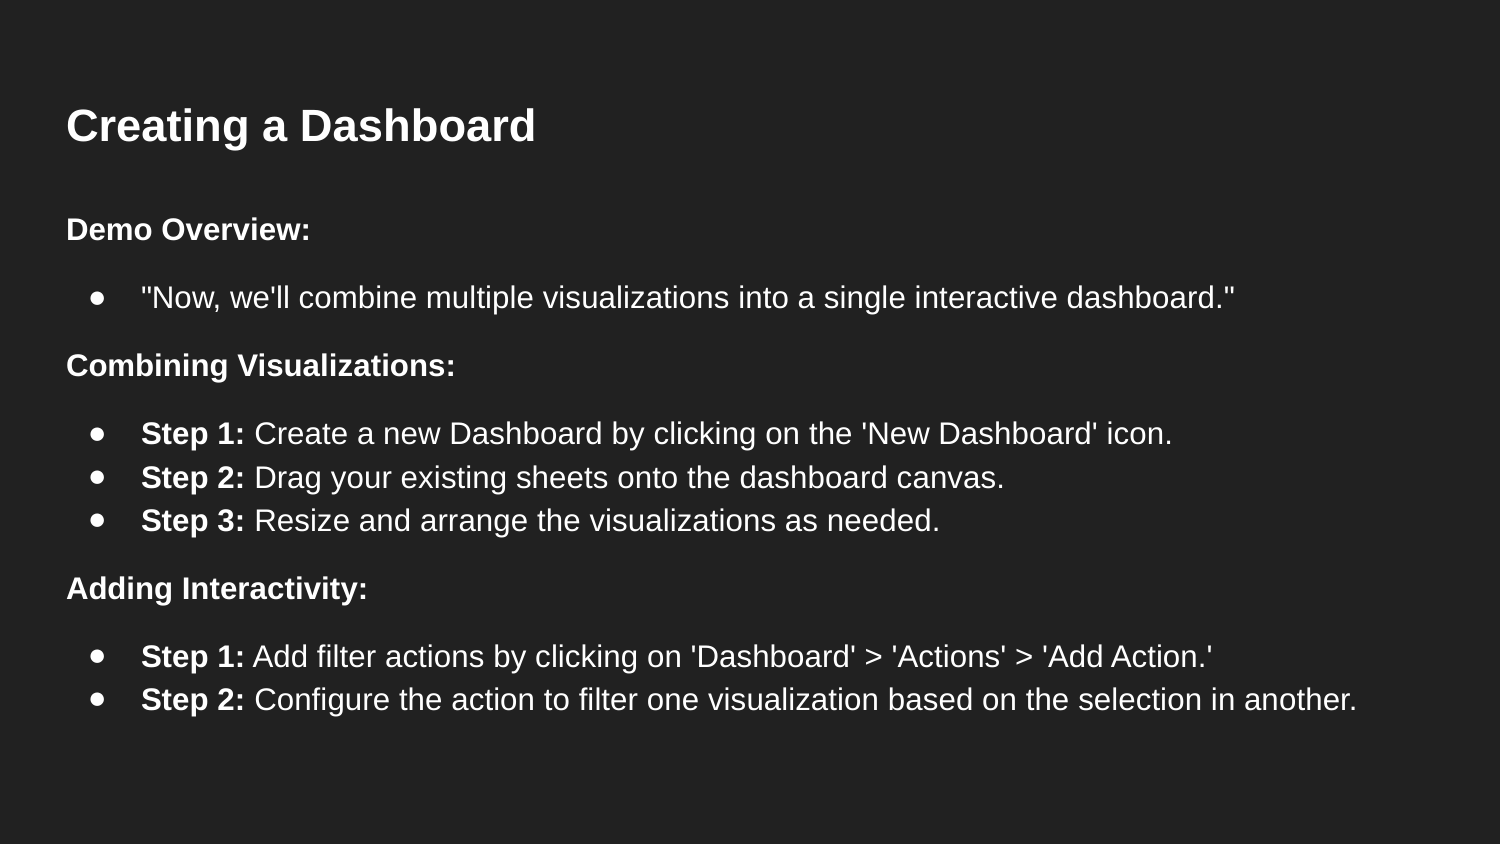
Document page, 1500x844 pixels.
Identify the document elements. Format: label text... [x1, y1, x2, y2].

title Creating a Dashboard [51, 72, 1449, 167]
list Demo Overview: "Now, we'll combine multiple visualizations into a single interactive dashboard." Combining Visualizations: Step 1: Create a new Dashboard by clicking on the 'New Dashboard' icon. Step 2: Drag your existing sheets onto the dashboard canvas. Step 3: Resize and arrange the visualizations as needed. Adding Interactivity: Step 1: Add filter actions by clicking on 'Dashboard' > 'Actions' > 'Add Action.' Step 2: Configure the action to filter one visualization based on the selection in another. [51, 189, 1449, 750]
